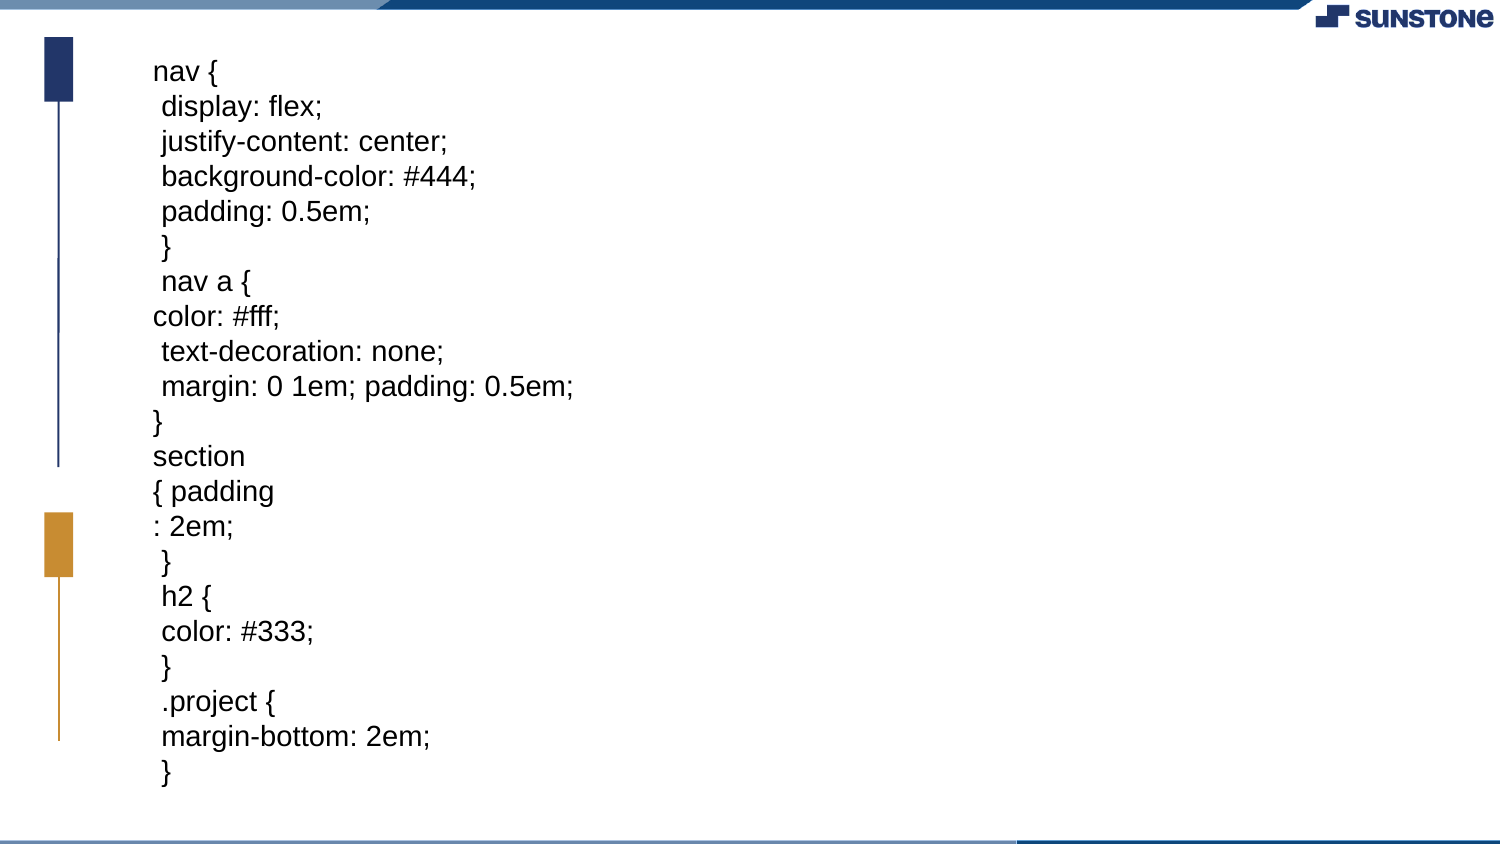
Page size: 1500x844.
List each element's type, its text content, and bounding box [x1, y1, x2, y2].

picture [0, 0, 1500, 844]
text_box nav { display: flex; justify-content: center; background-color: #444; padding: 0.5em; } nav a { color: #fff; text-decoration: none; margin: 0 1em; padding: 0.5em; } section { padding : 2em; } h2 { color: #333; } .project { margin-bottom: 2em; } [138, 45, 1423, 795]
